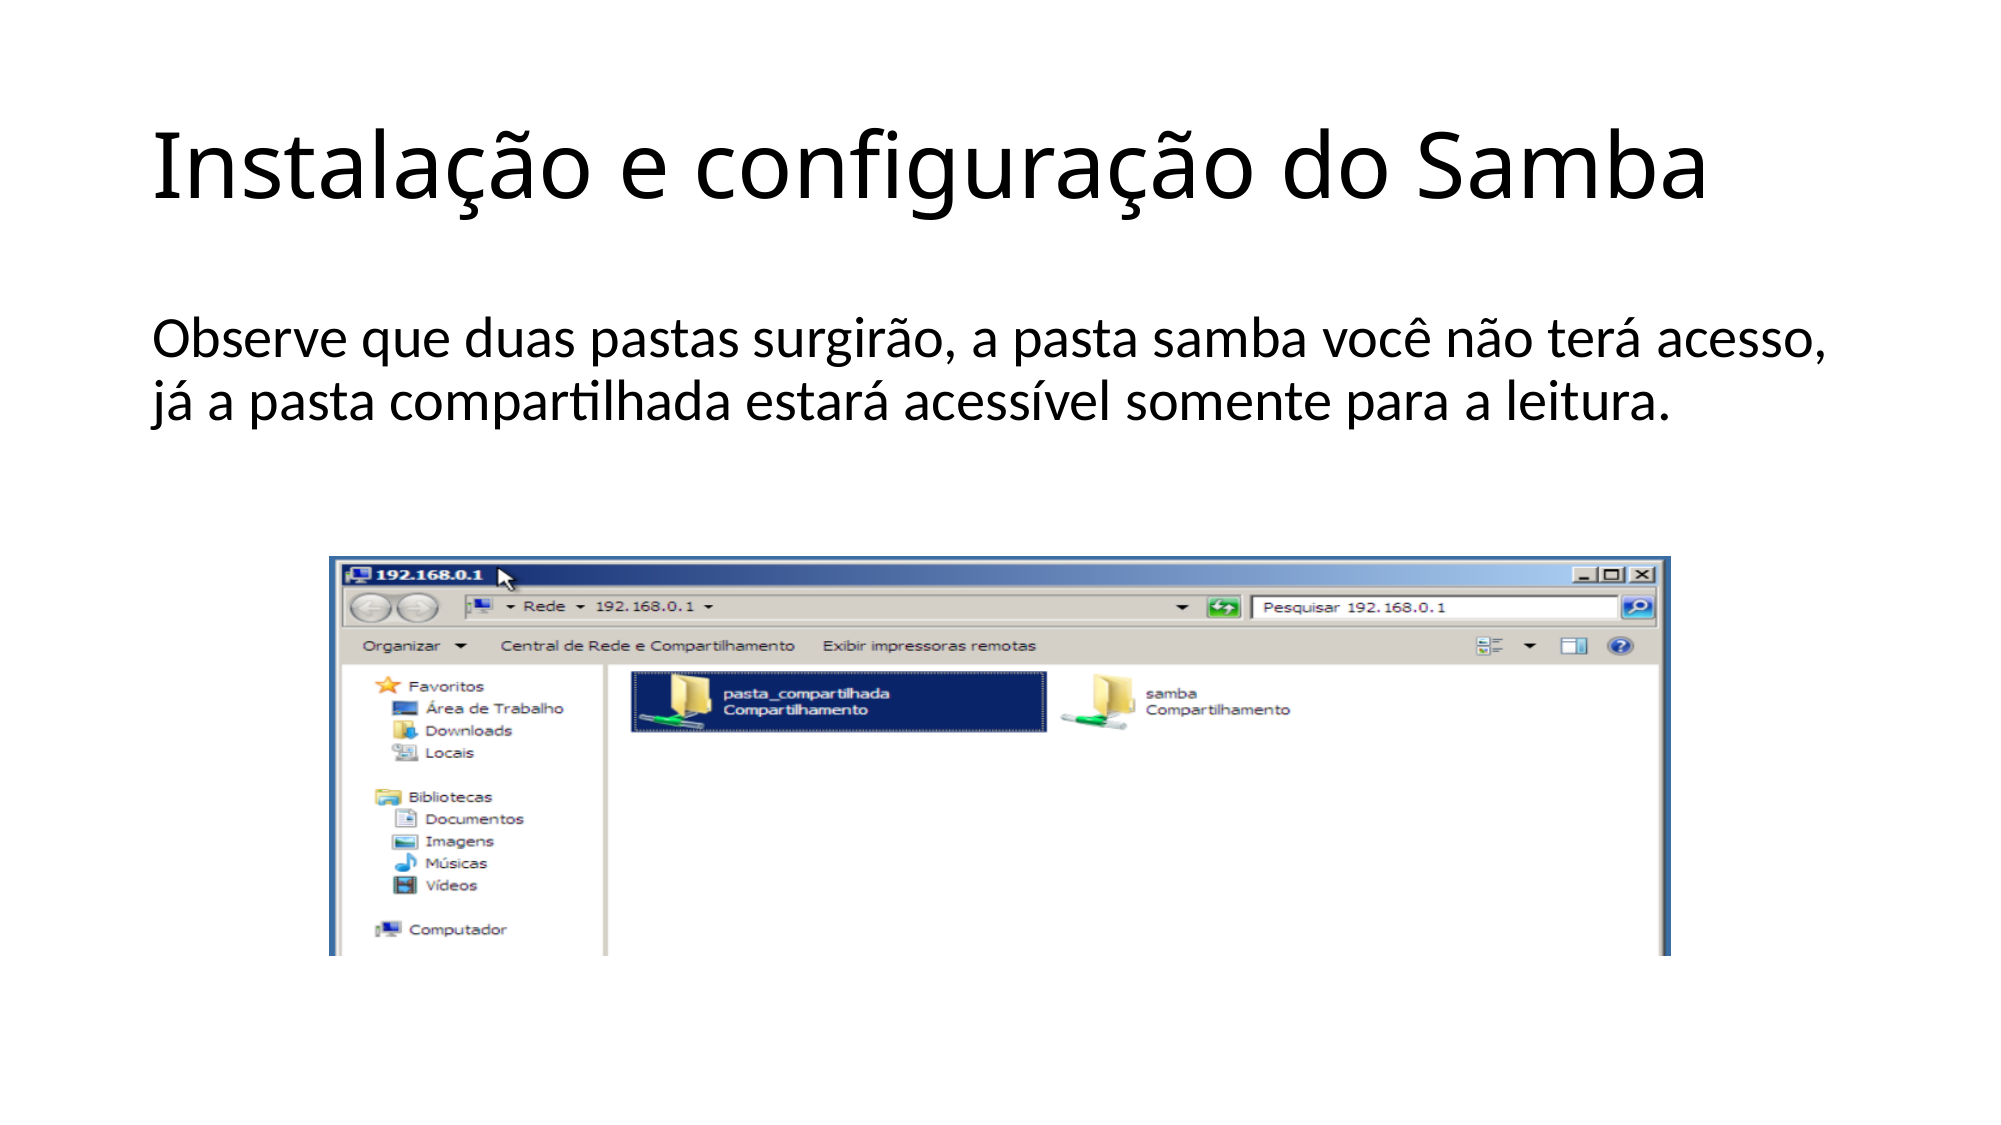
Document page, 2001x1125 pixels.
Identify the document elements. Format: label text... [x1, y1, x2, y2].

list Observe que duas pastas surgirão, a pasta samba você não terá acesso, já a pasta compartilhada estará acessível somente para a leitura. [137, 299, 1863, 1014]
picture [329, 556, 1671, 956]
title Instalação e configuração do Samba [137, 59, 1863, 278]
